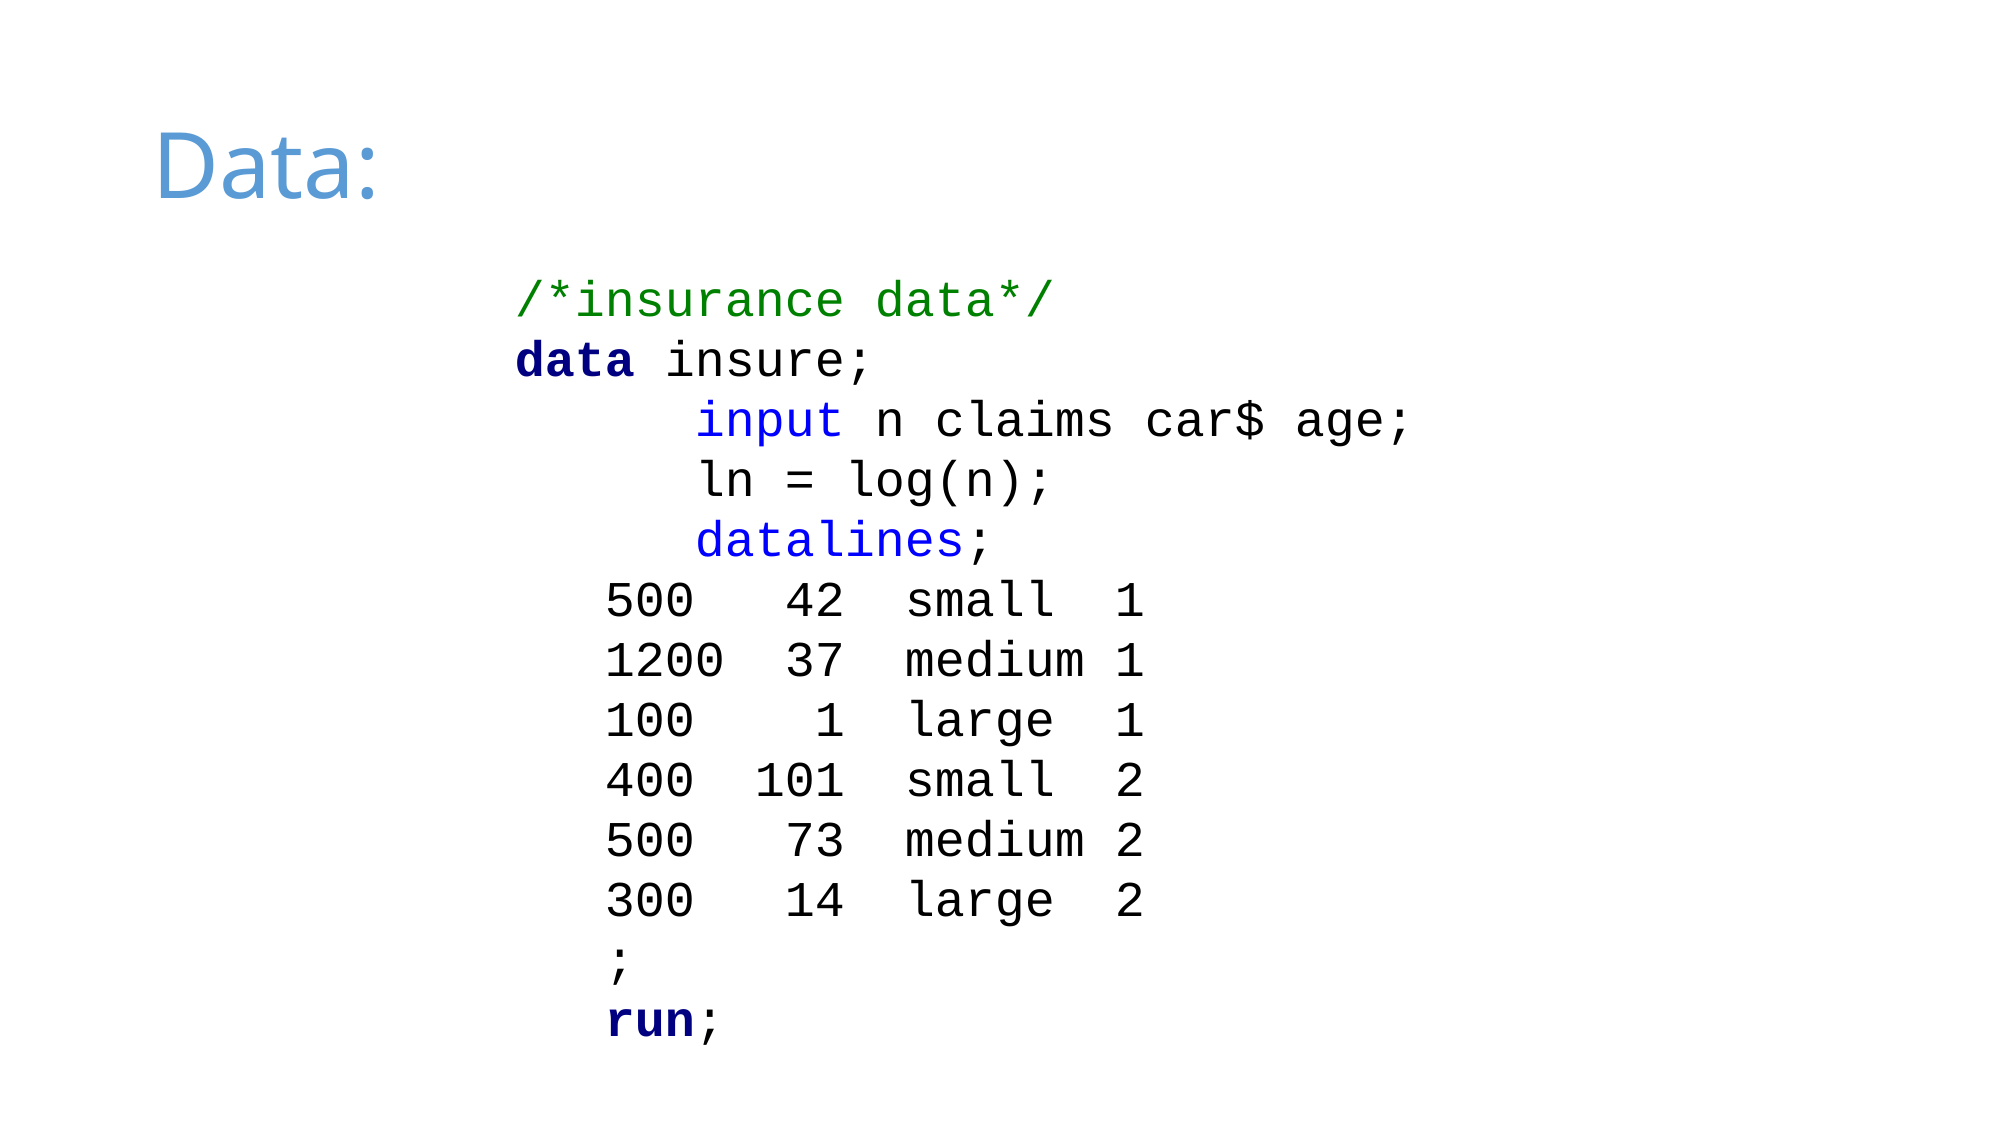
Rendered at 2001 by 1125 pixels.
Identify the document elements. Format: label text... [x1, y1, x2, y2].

title Data: [137, 59, 1863, 278]
text_box /*insurance data*/ data insure; input n claims car$ age; ln = log(n); datalines; 500 42 small 1 1200 37 medium 1 100 1 large 1 400 101 small 2 500 73 medium 2 300 14 large 2 ; run; [500, 259, 1500, 1055]
